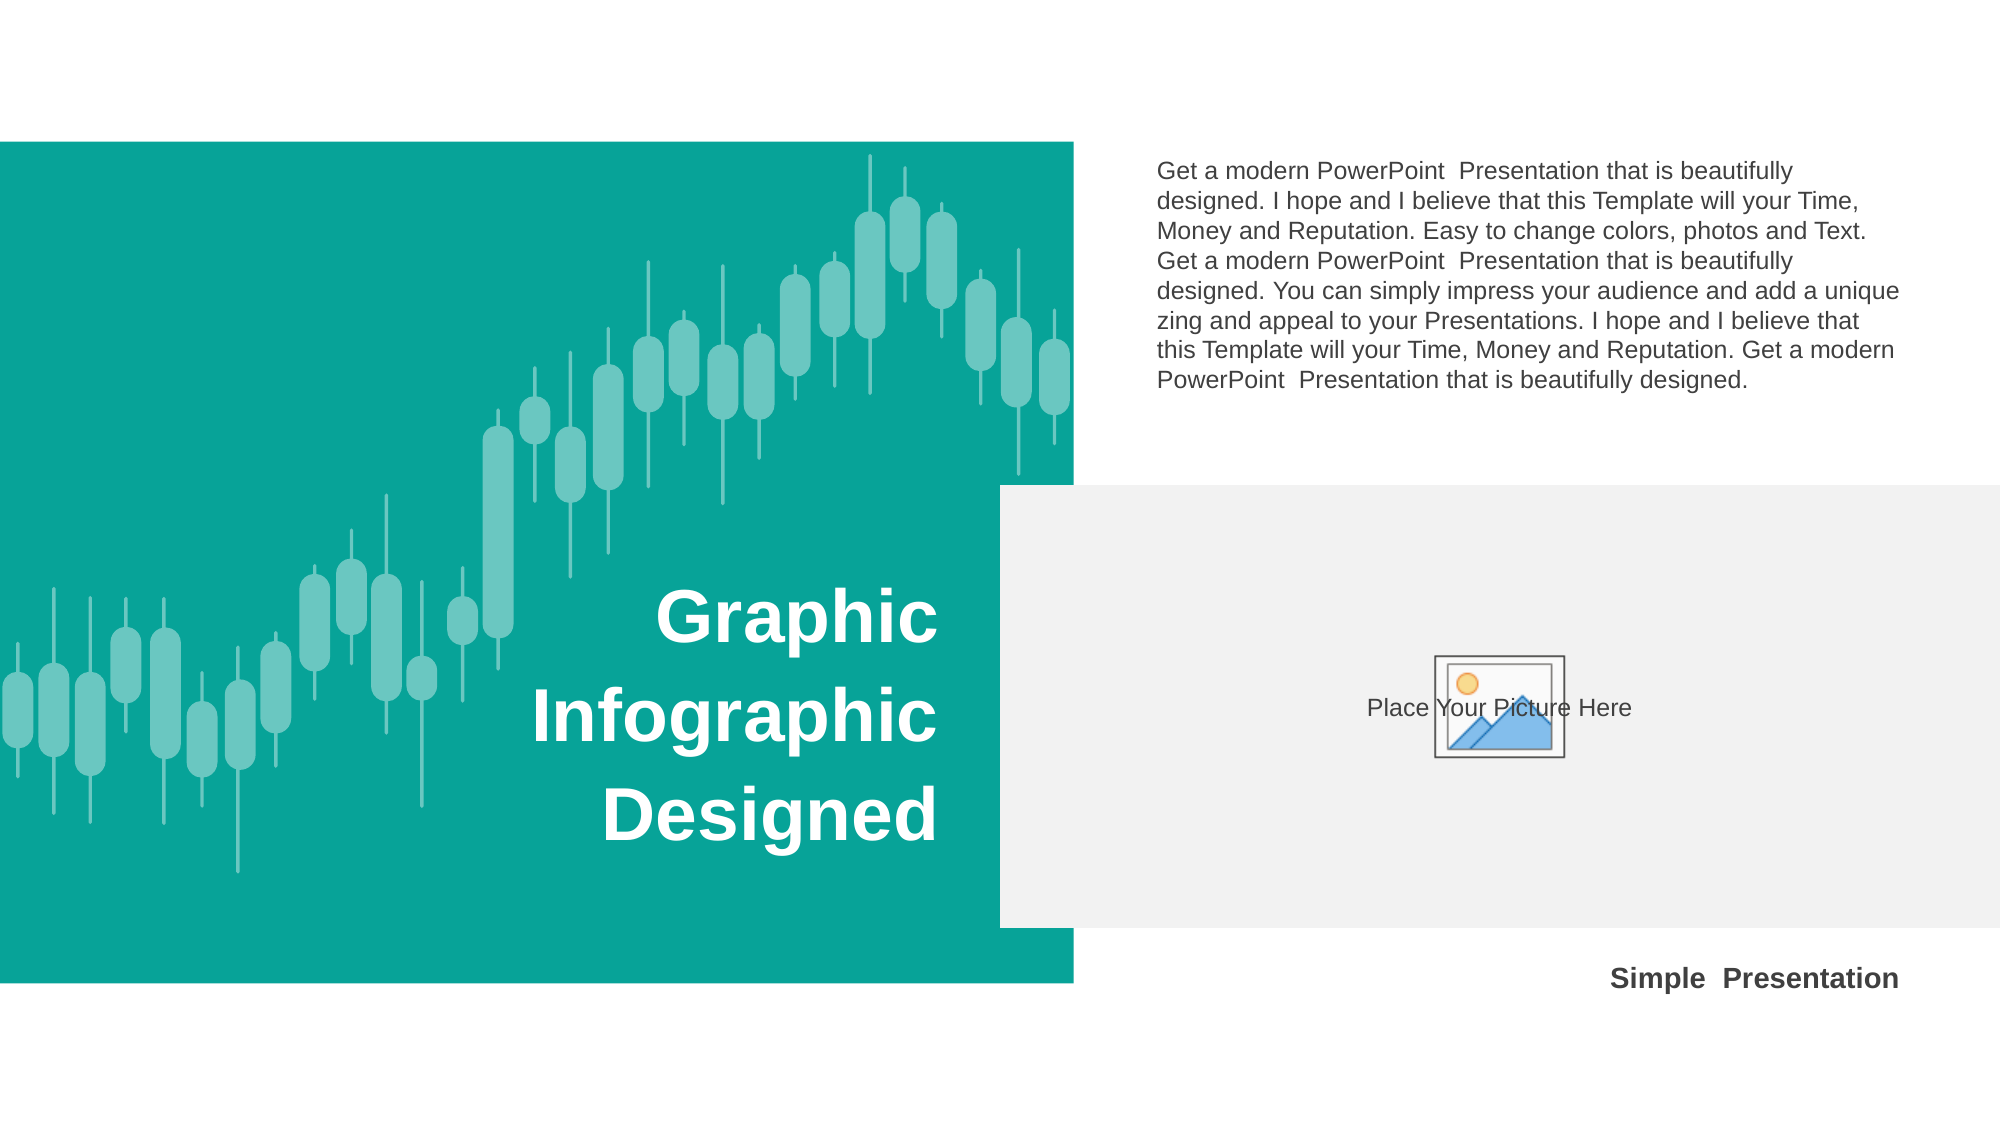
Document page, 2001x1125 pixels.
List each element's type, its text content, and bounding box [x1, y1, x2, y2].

text_box [260, 630, 292, 768]
text_box [965, 268, 997, 406]
text_box [554, 350, 586, 579]
text_box [592, 326, 624, 555]
text_box [819, 250, 851, 388]
text_box [371, 493, 402, 735]
picture [999, 485, 2000, 929]
text_box [707, 264, 739, 506]
text_box [519, 366, 551, 503]
text_box [1000, 247, 1032, 476]
text_box Get a modern PowerPoint Presentation that is beautifully designed. I hope and I believe that this Template will your Time, Money and Reputation. Easy to change colors, photos and Text. Get a modern PowerPoint Presentation that is beautifully designed. You can simply impress your audience and add a unique zing and appeal to your Presentations. I hope and I believe that this Template will your Time, Money and Reputation. Get a modern PowerPoint Presentation that is beautifully designed. [1142, 147, 1921, 402]
text_box [889, 166, 921, 303]
text_box [743, 322, 775, 460]
text_box [926, 201, 958, 339]
text_box [186, 670, 218, 808]
text_box [38, 586, 70, 816]
text_box [336, 528, 367, 666]
text_box [74, 595, 106, 825]
text_box [150, 596, 181, 826]
text_box [2, 641, 34, 779]
text_box [668, 309, 700, 447]
text_box [406, 579, 438, 809]
text_box [224, 645, 256, 874]
text_box Graphic Infographic Designed [479, 562, 954, 852]
text_box [779, 263, 811, 401]
text_box [110, 596, 142, 734]
text_box [854, 153, 886, 396]
text_box [482, 408, 514, 671]
text_box [447, 565, 479, 703]
text_box [1039, 308, 1070, 446]
text_box Simple Presentation [1531, 952, 1979, 1003]
text_box [299, 563, 331, 701]
text_box [632, 260, 664, 489]
